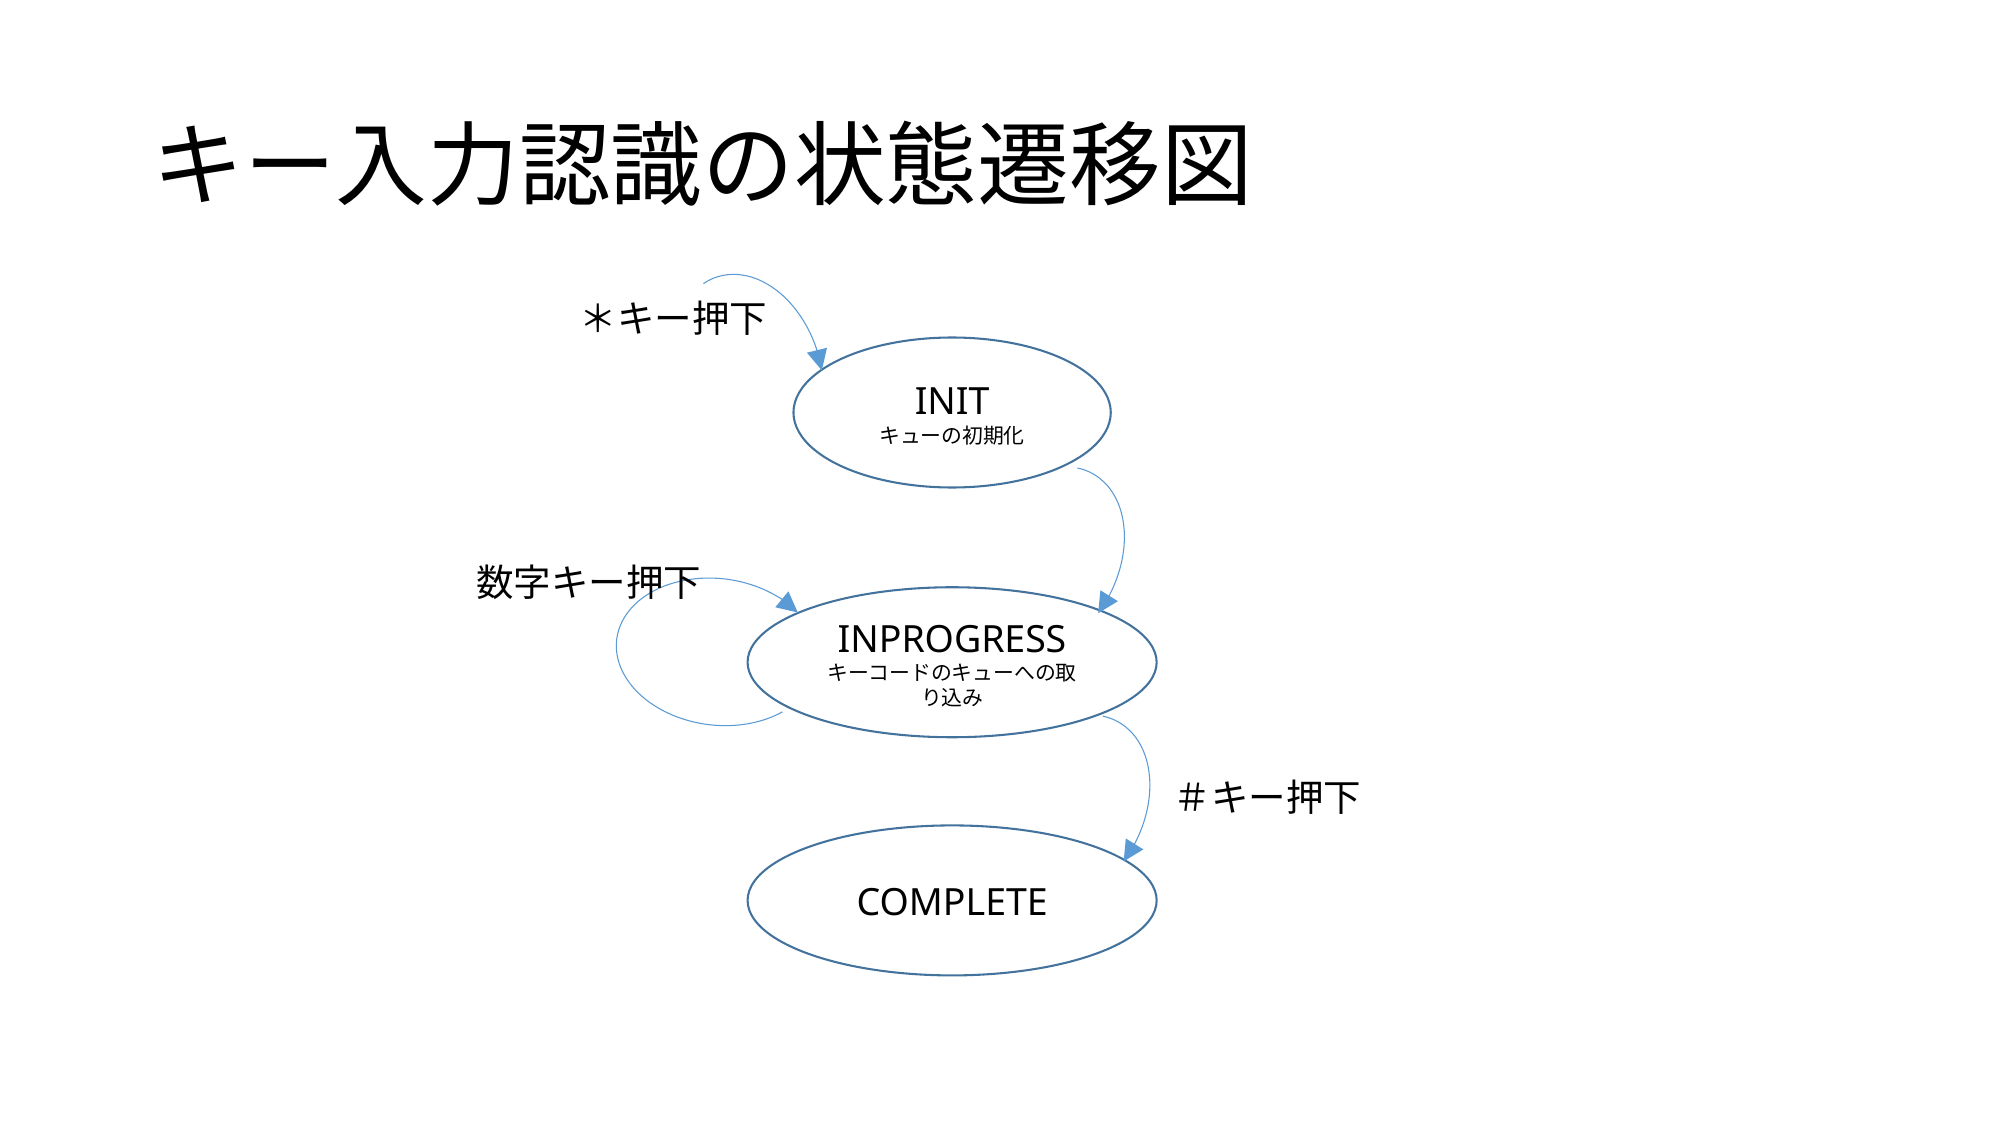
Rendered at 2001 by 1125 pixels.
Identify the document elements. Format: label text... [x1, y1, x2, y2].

text_box INPROGRESS キーコードのキューへの取り込み [746, 586, 1158, 739]
text_box COMPLETE [746, 824, 1158, 977]
text_box [615, 577, 798, 727]
text_box [1043, 467, 1125, 614]
text_box [703, 273, 828, 374]
text_box ＃キー押下 [1158, 766, 1377, 826]
text_box [1069, 715, 1151, 862]
text_box INIT キューの初期化 [792, 336, 1112, 489]
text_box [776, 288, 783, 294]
text_box ＊キー押下 [565, 288, 734, 348]
title キー入力認識の状態遷移図 [137, 59, 1863, 278]
text_box 数字キー押下 [461, 551, 717, 612]
